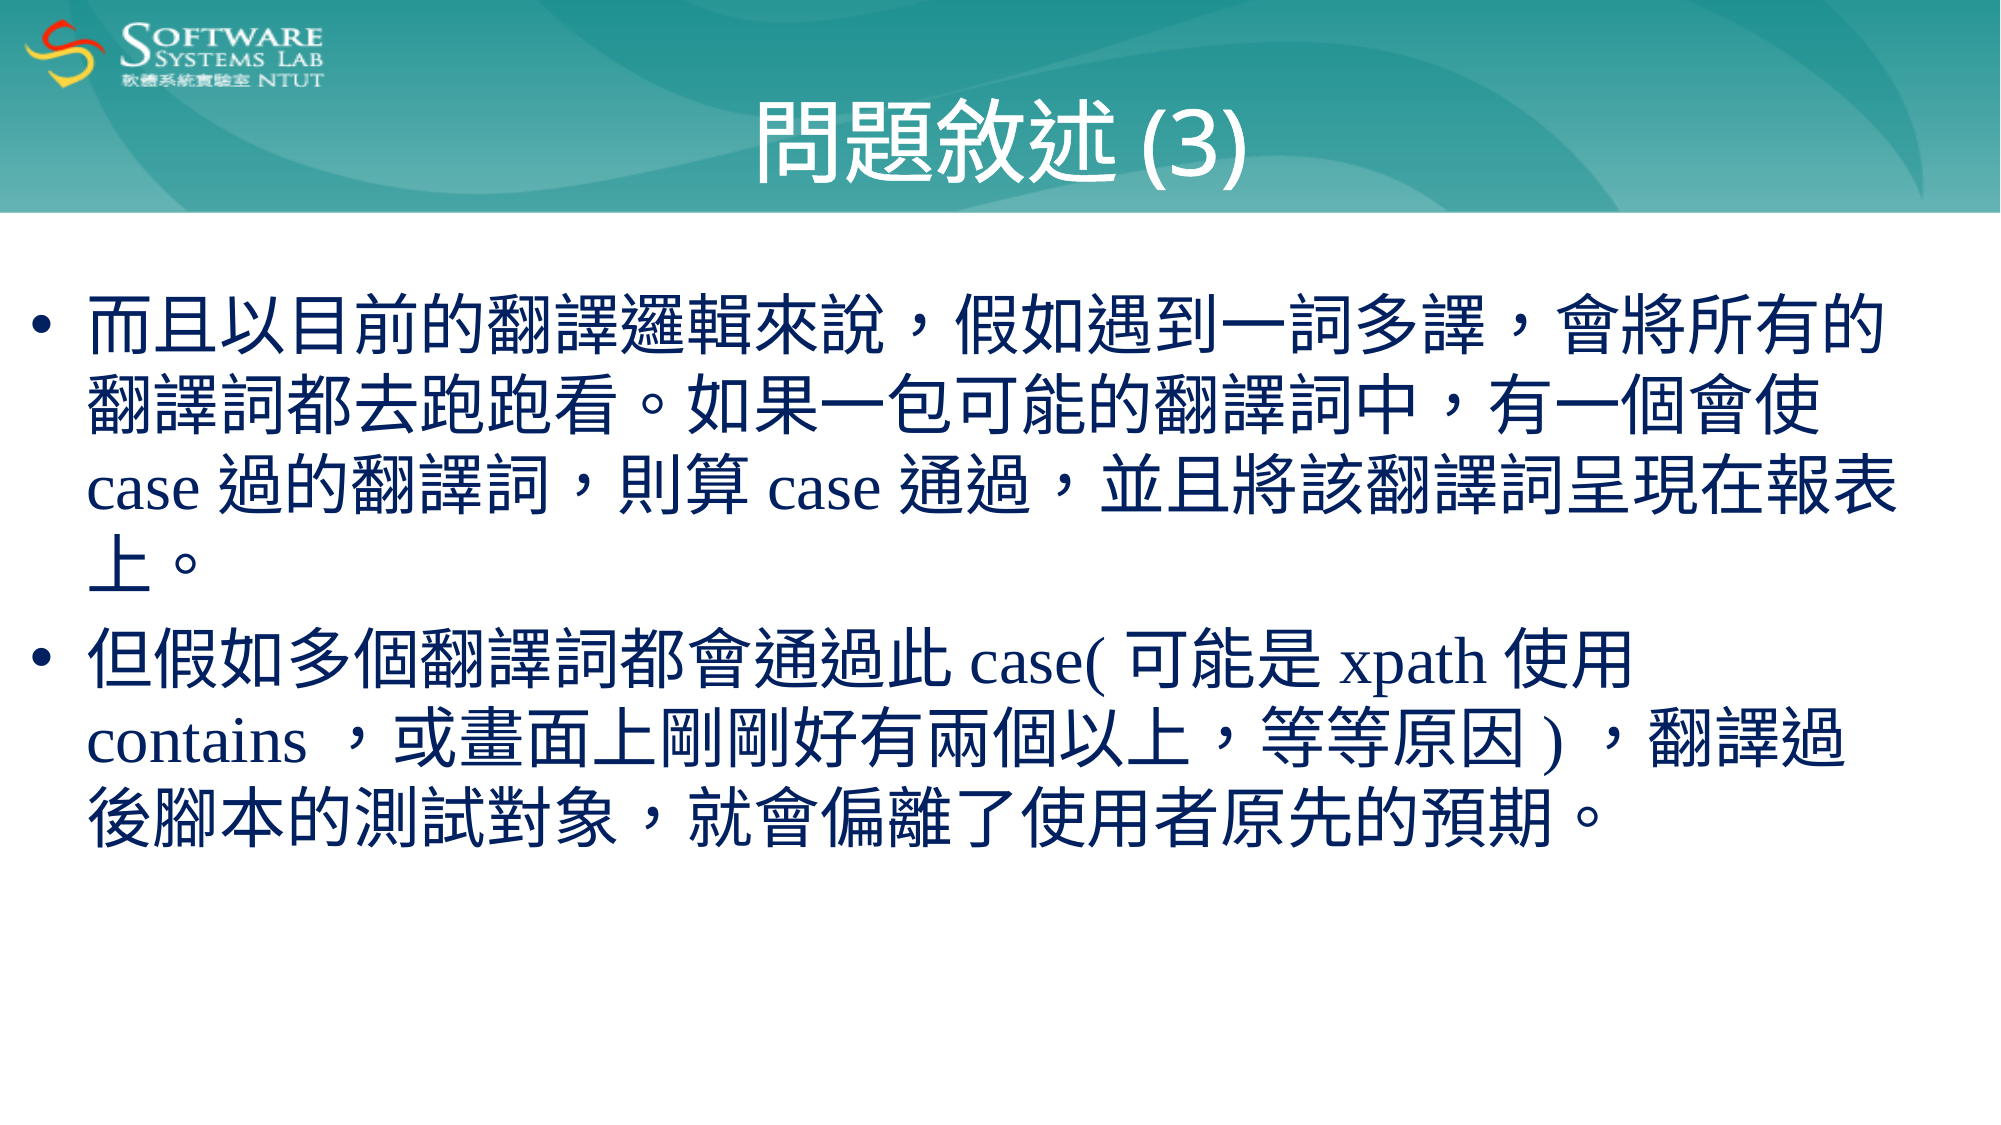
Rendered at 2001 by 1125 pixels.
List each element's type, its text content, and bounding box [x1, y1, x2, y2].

list 而且以目前的翻譯邏輯來說，假如遇到一詞多譯，會將所有的翻譯詞都去跑跑看。如果一包可能的翻譯詞中，有一個會使case過的翻譯詞，則算case通過，並且將該翻譯詞呈現在報表上。 但假如多個翻譯詞都會通過此case(可能是xpath使用contains，或畫面上剛剛好有兩個以上，等等原因)，翻譯過後腳本的測試對象，就會偏離了使用者原先的預期。 [14, 275, 1920, 932]
picture [0, 0, 2001, 1125]
title 問題敘述(3) [99, 44, 1901, 233]
